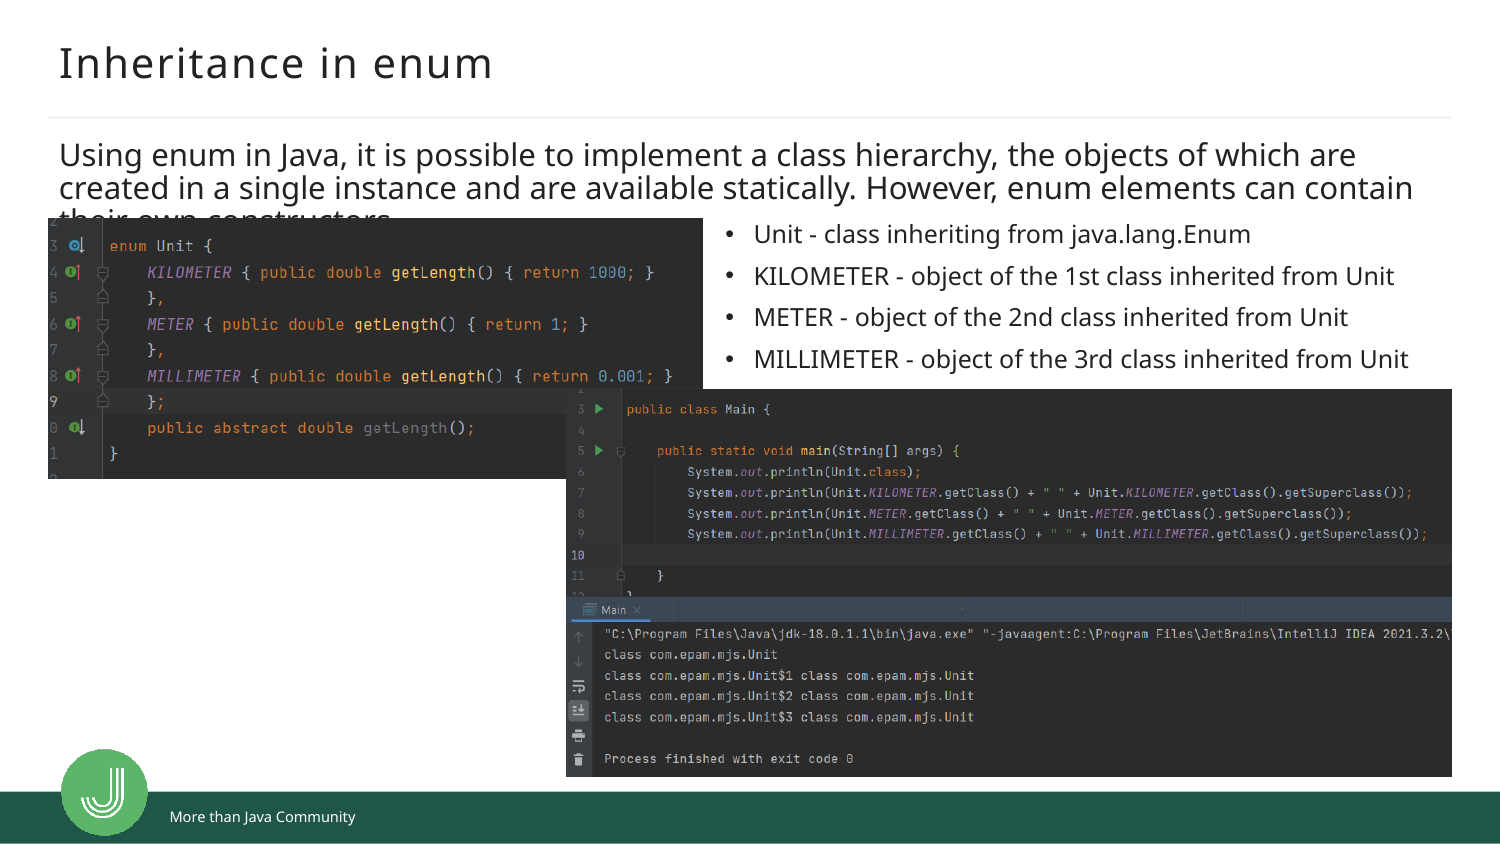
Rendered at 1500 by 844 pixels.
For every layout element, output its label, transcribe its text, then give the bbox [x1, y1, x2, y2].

picture [59, 747, 149, 837]
title Inheritance in enum [59, 37, 1442, 87]
text_box Unit - class inheriting from java.lang.Enum KILOMETER - object of the 1st class inherited from Unit METER - object of the 2nd class inherited from Unit MILLIMETER - object of the 3rd class inherited from Unit [725, 218, 1459, 670]
picture [566, 389, 1452, 777]
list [48, 218, 703, 479]
text_box Using enum in Java, it is possible to implement a class hierarchy, the objects of which are created in a single instance and are available statically. However, enum elements can contain their own constructors. [59, 139, 1452, 274]
